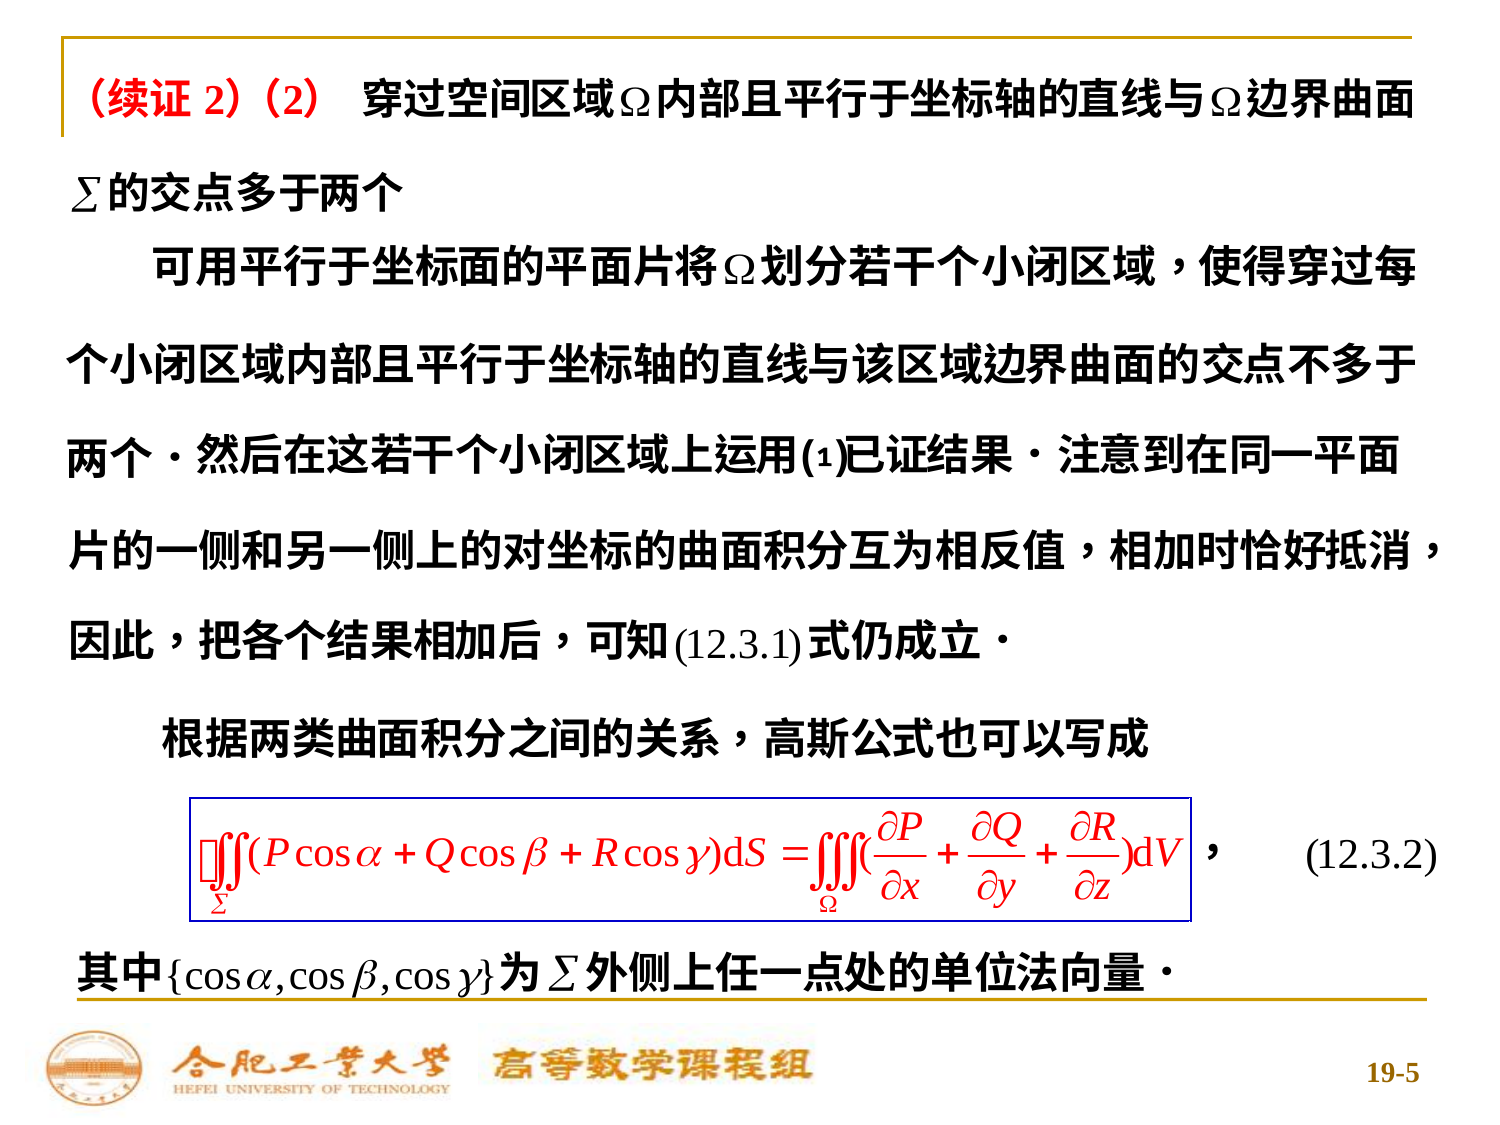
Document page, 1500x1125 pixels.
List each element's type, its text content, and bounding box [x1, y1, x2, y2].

text_box [0, 0, 1500, 75]
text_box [65, 219, 1416, 409]
picture [25, 1023, 457, 1118]
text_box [67, 408, 1454, 756]
picture [478, 1034, 821, 1096]
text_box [76, 692, 1444, 1034]
slide_number 19-5 [1084, 1041, 1436, 1097]
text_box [64, 54, 1413, 219]
